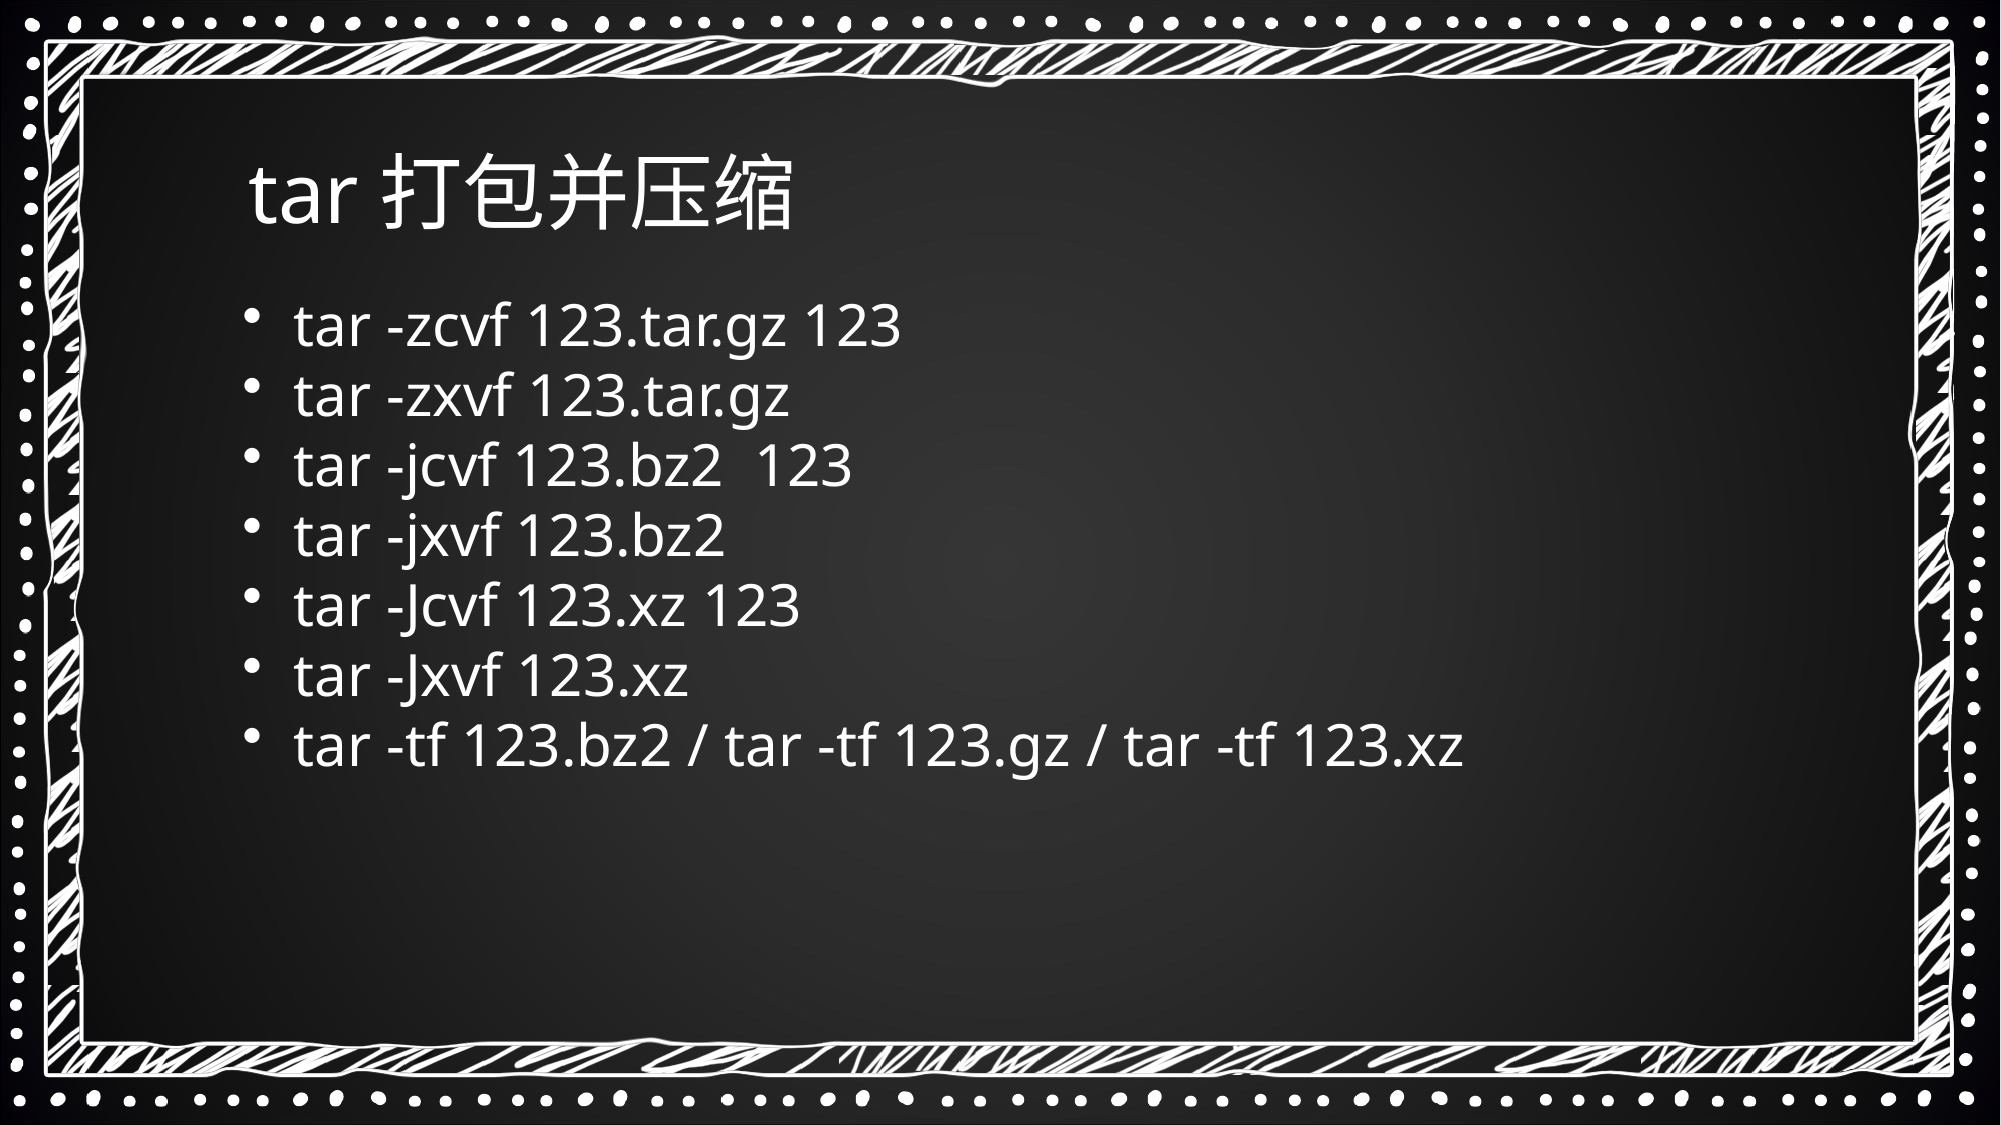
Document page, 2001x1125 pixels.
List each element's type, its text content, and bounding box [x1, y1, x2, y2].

text_box tar -zcvf 123.tar.gz 123 tar -zxvf 123.tar.gz tar -jcvf 123.bz2 123 tar -jxvf 123.bz2 tar -Jcvf 123.xz 123 tar -Jxvf 123.xz tar -tf 123.bz2 / tar -tf 123.gz / tar -tf 123.xz [235, 280, 1704, 856]
text_box tar打包并压缩 [240, 133, 1530, 248]
picture [0, 0, 2001, 1125]
